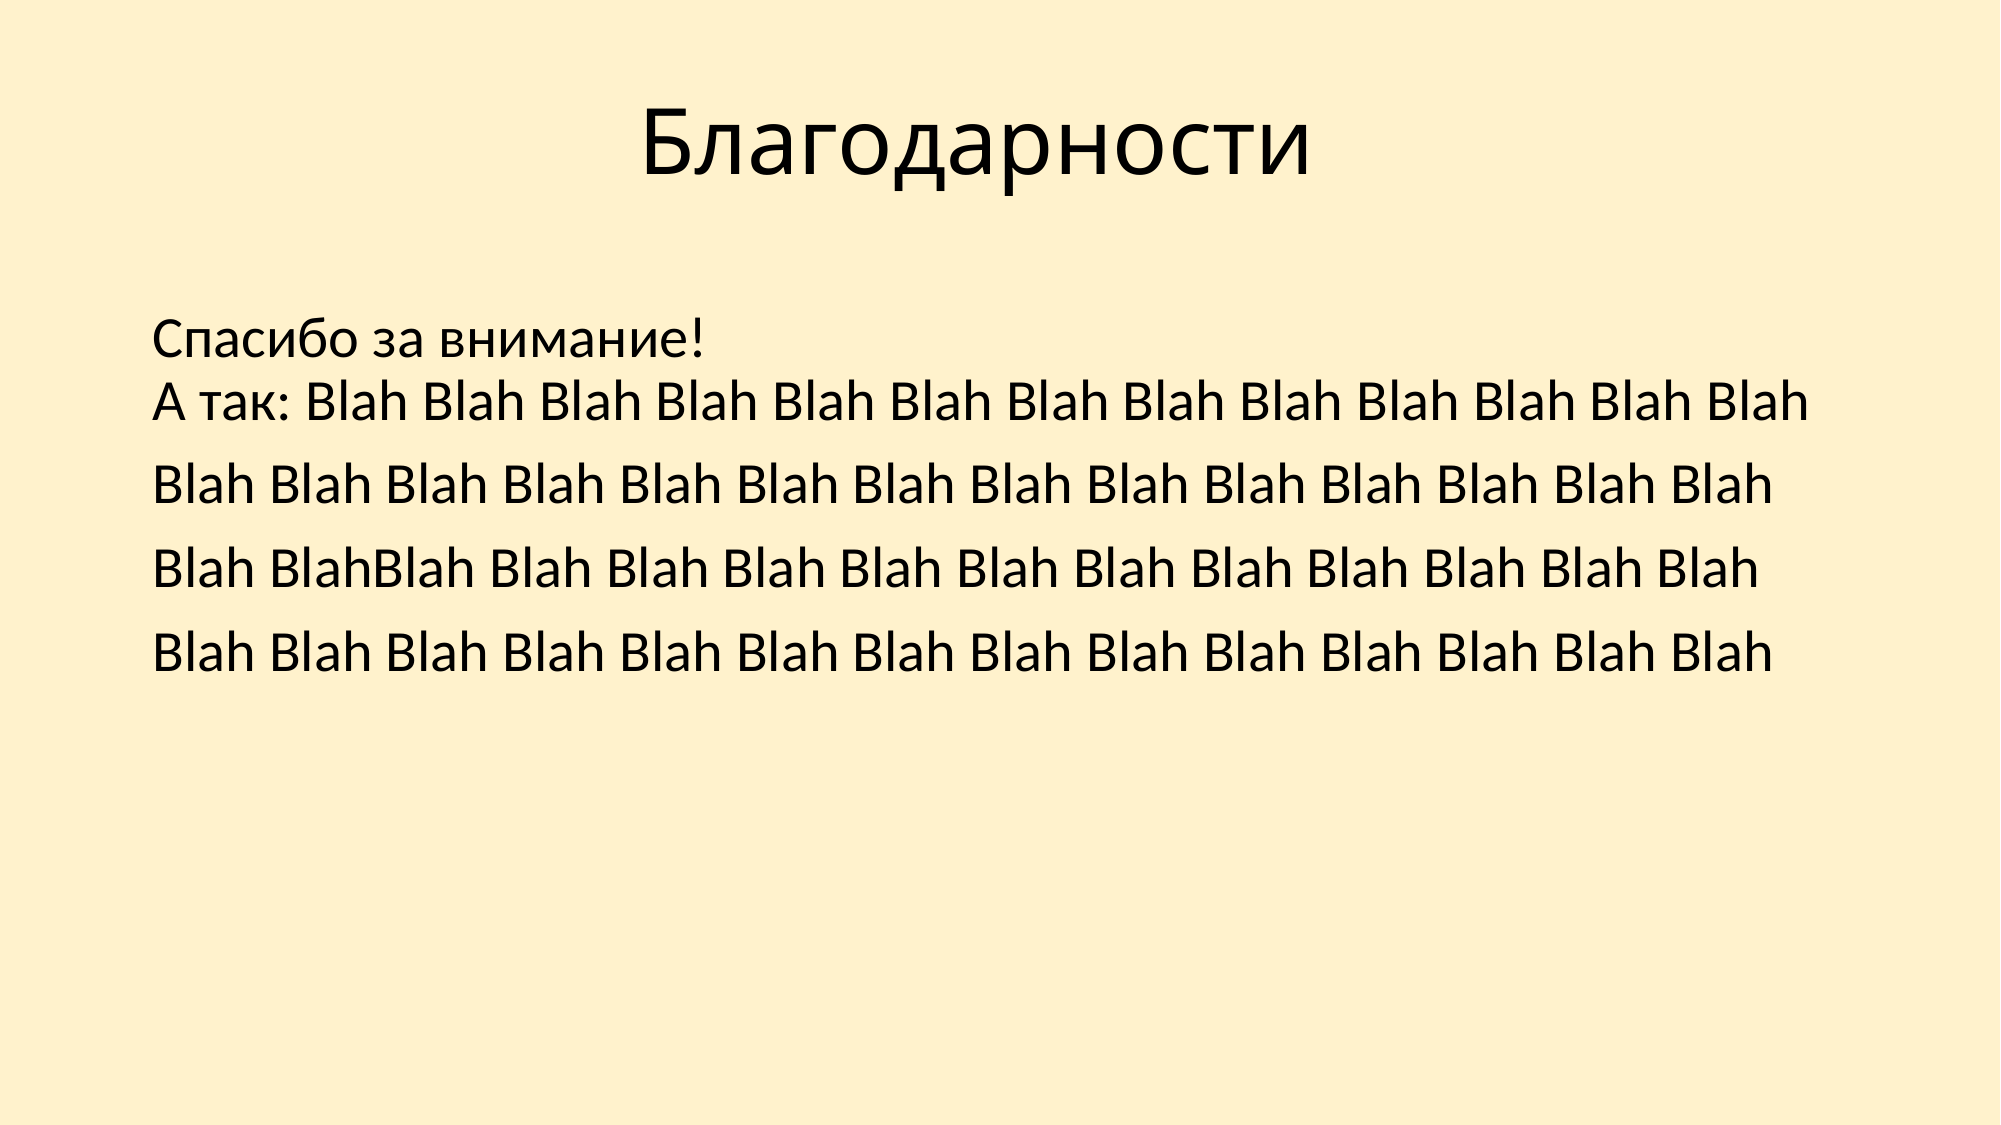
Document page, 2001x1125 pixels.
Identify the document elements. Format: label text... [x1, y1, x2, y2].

title Благодарности [623, 36, 2000, 254]
list Спасибо за внимание! А так: Blah Blah Blah Blah Blah Blah Blah Blah Blah Blah Blah Blah Blah Blah Blah Blah Blah Blah Blah Blah Blah Blah Blah Blah Blah Blah Blah Blah BlahBlah Blah Blah Blah Blah Blah Blah Blah Blah Blah Blah Blah Blah Blah Blah Blah Blah Blah Blah Blah Blah Blah Blah Blah Blah Blah [137, 299, 1863, 1014]
